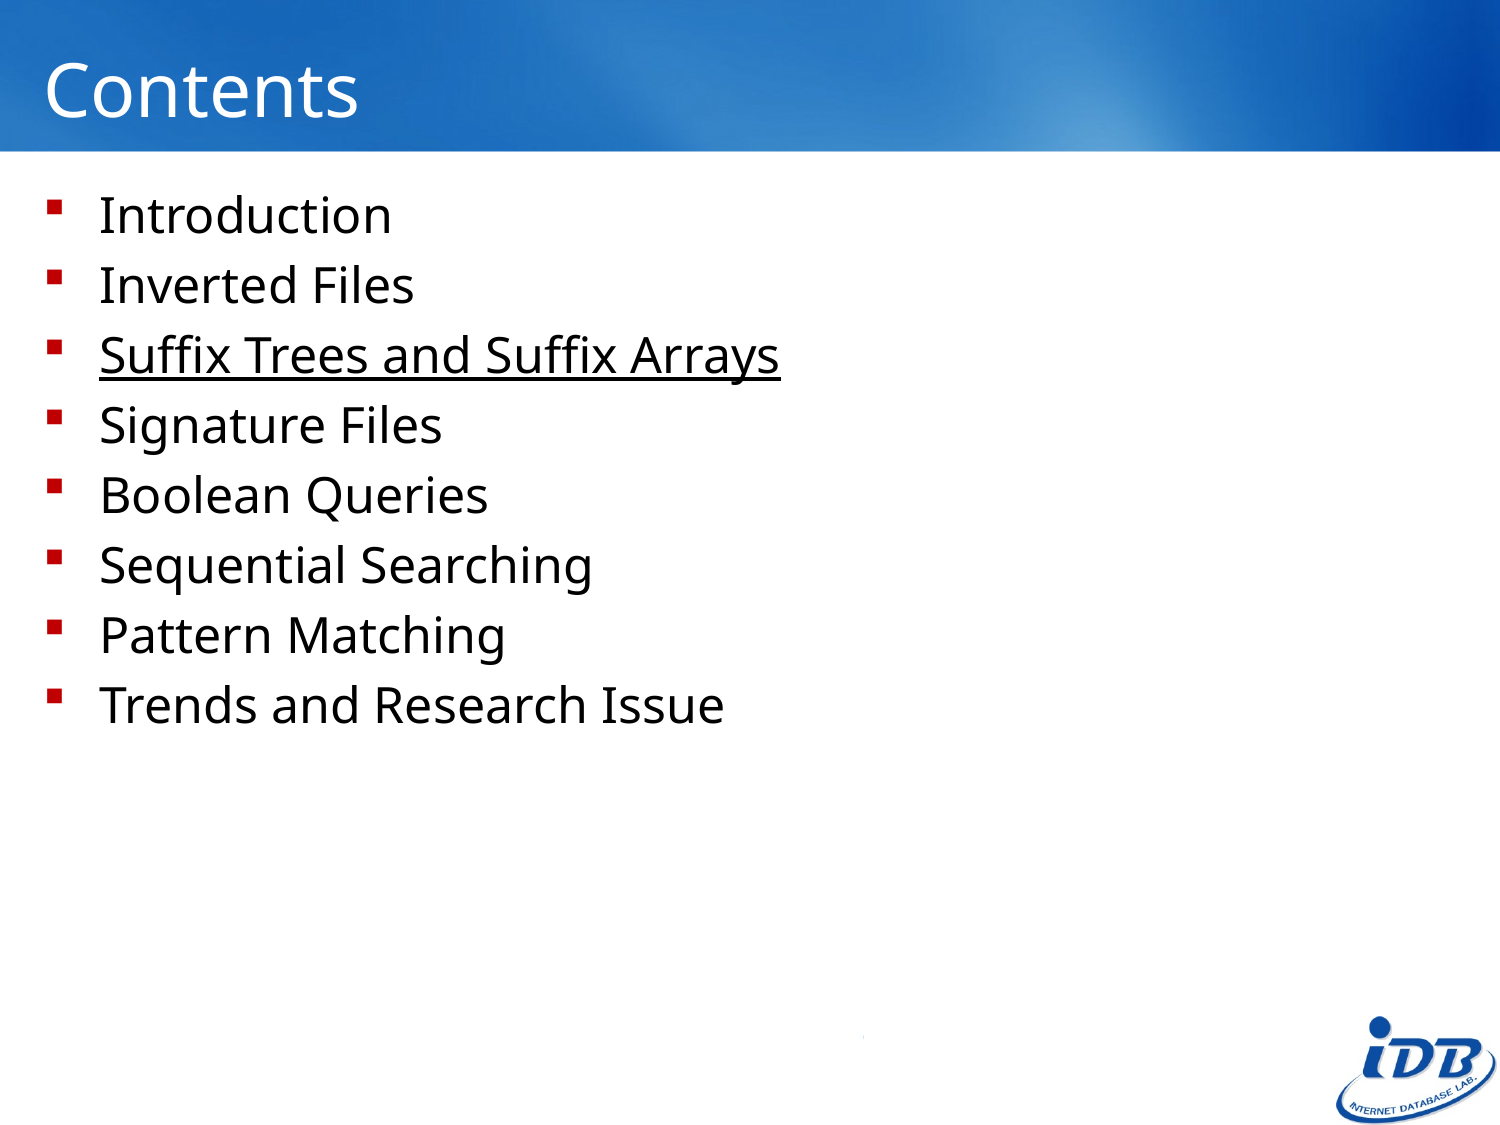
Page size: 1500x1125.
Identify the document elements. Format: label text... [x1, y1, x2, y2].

title Contents [28, 23, 1472, 153]
list Introduction Inverted Files Suffix Trees and Suffix Arrays Signature Files Boolean Queries Sequential Searching Pattern Matching Trends and Research Issue [28, 175, 1472, 1067]
picture [0, 0, 1500, 1125]
